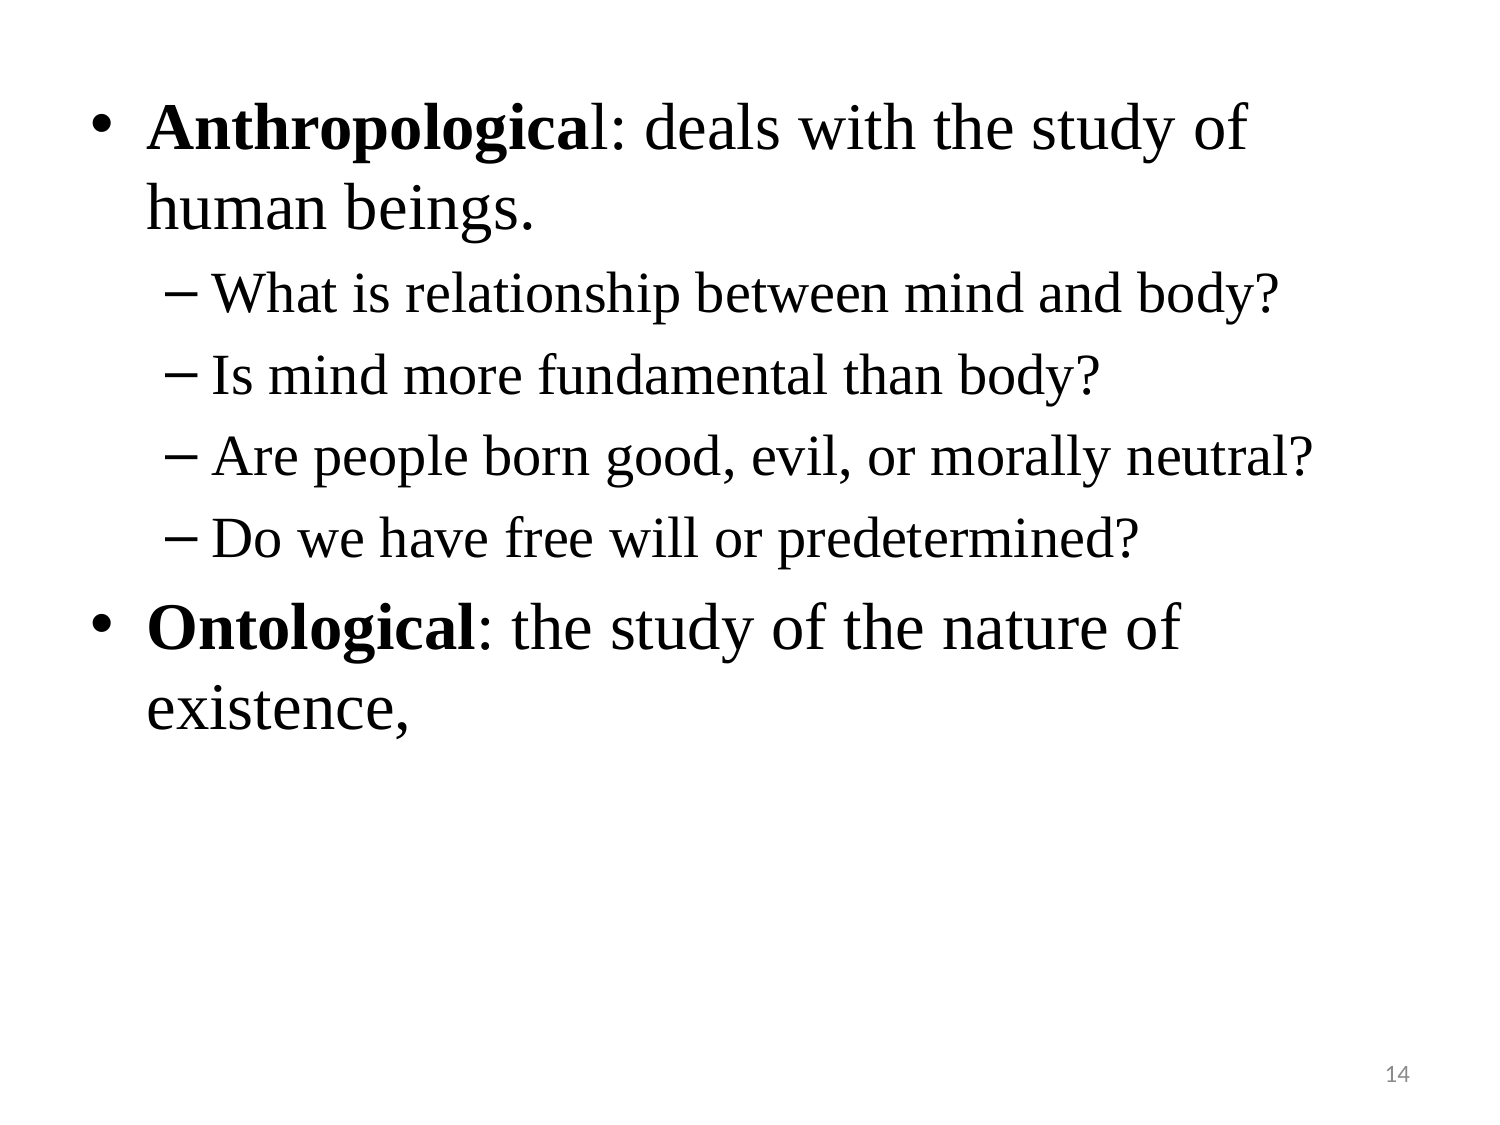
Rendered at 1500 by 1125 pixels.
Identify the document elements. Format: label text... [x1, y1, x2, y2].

slide_number 14 [1074, 1042, 1425, 1103]
list Anthropological: deals with the study of human beings. What is relationship between mind and body? Is mind more fundamental than body? Are people born good, evil, or morally neutral? Do we have free will or predetermined? Ontological: the study of the nature of existence, [75, 75, 1425, 1005]
